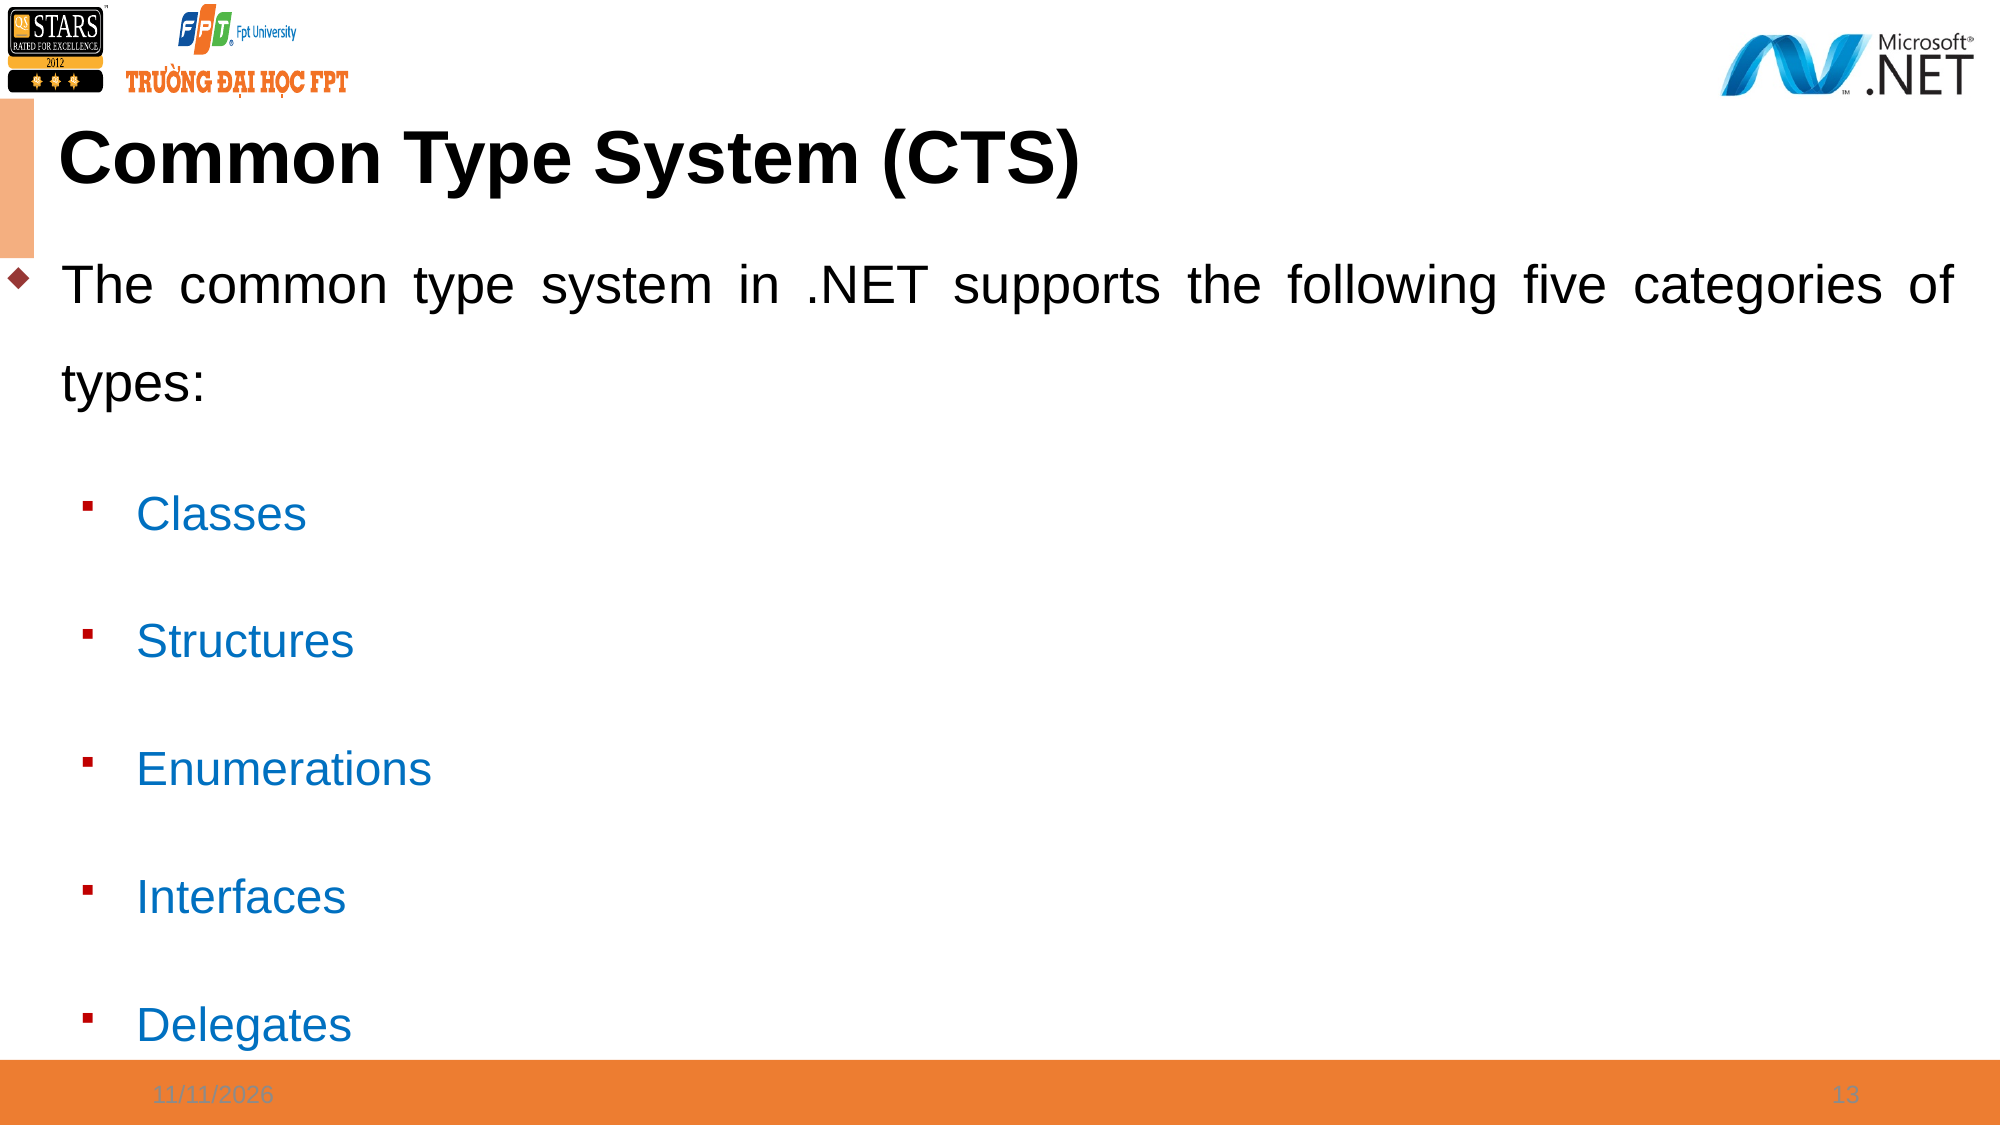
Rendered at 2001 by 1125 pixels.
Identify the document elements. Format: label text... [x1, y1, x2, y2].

slide_number 13 [1424, 1063, 1875, 1123]
picture [1685, 0, 2001, 129]
title Common Type System (CTS) [43, 115, 1167, 209]
text_box The common type system in .NET supports the following five categories of types: Classes Structures Enumerations Interfaces Delegates [0, 209, 1975, 1059]
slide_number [137, 1063, 588, 1123]
